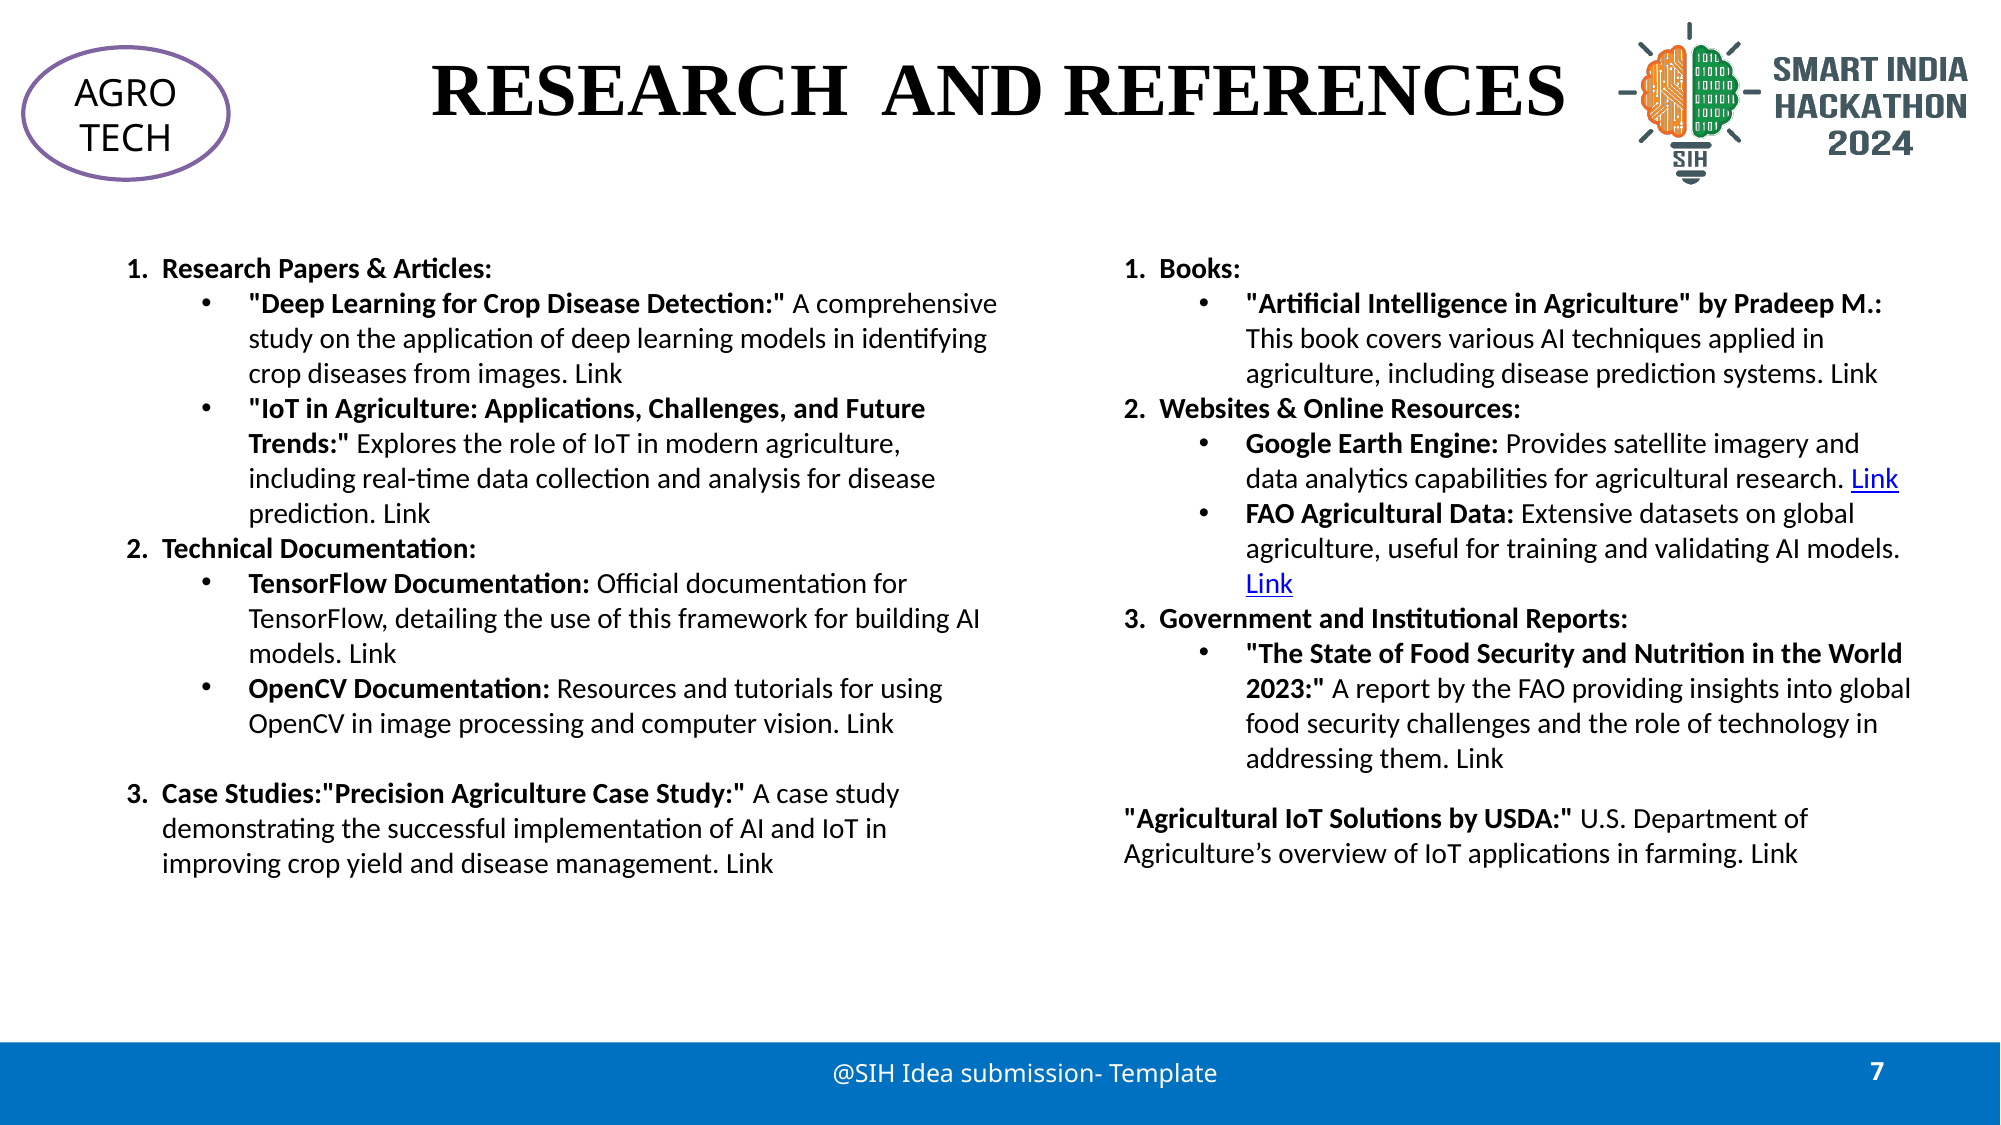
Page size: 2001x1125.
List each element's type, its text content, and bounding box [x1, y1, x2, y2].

text_box Books: "Artificial Intelligence in Agriculture" by Pradeep M.: This book covers various AI techniques applied in agriculture, including disease prediction systems. Link Websites & Online Resources: Google Earth Engine: Provides satellite imagery and data analytics capabilities for agricultural research. Link FAO Agricultural Data: Extensive datasets on global agriculture, useful for training and validating AI models. Link Government and Institutional Reports: "The State of Food Security and Nutrition in the World 2023:" A report by the FAO providing insights into global food security challenges and the role of technology in addressing them. Link "Agricultural IoT Solutions by USDA:" U.S. Department of Agriculture’s overview of IoT applications in farming. Link [1109, 242, 1933, 877]
text_box AGRO TECH [21, 45, 231, 182]
text_box Research Papers & Articles: "Deep Learning for Crop Disease Detection:" A comprehensive study on the application of deep learning models in identifying crop diseases from images. Link "IoT in Agriculture: Applications, Challenges, and Future Trends:" Explores the role of IoT in modern agriculture, including real-time data collection and analysis for disease prediction. Link Technical Documentation: TensorFlow Documentation: Official documentation for TensorFlow, detailing the use of this framework for building AI models. Link OpenCV Documentation: Resources and tutorials for using OpenCV in image processing and computer vision. Link Case Studies:"Precision Agriculture Case Study:" A case study demonstrating the successful implementation of AI and IoT in improving crop yield and disease management. Link [111, 242, 1026, 922]
title RESEARCH AND REFERENCES [99, 0, 1901, 180]
footer @SIH Idea submission- Template [762, 1042, 1289, 1103]
text_box [0, 1042, 2000, 1125]
slide_number 7 [1433, 1042, 1900, 1103]
picture [1607, 13, 1977, 202]
